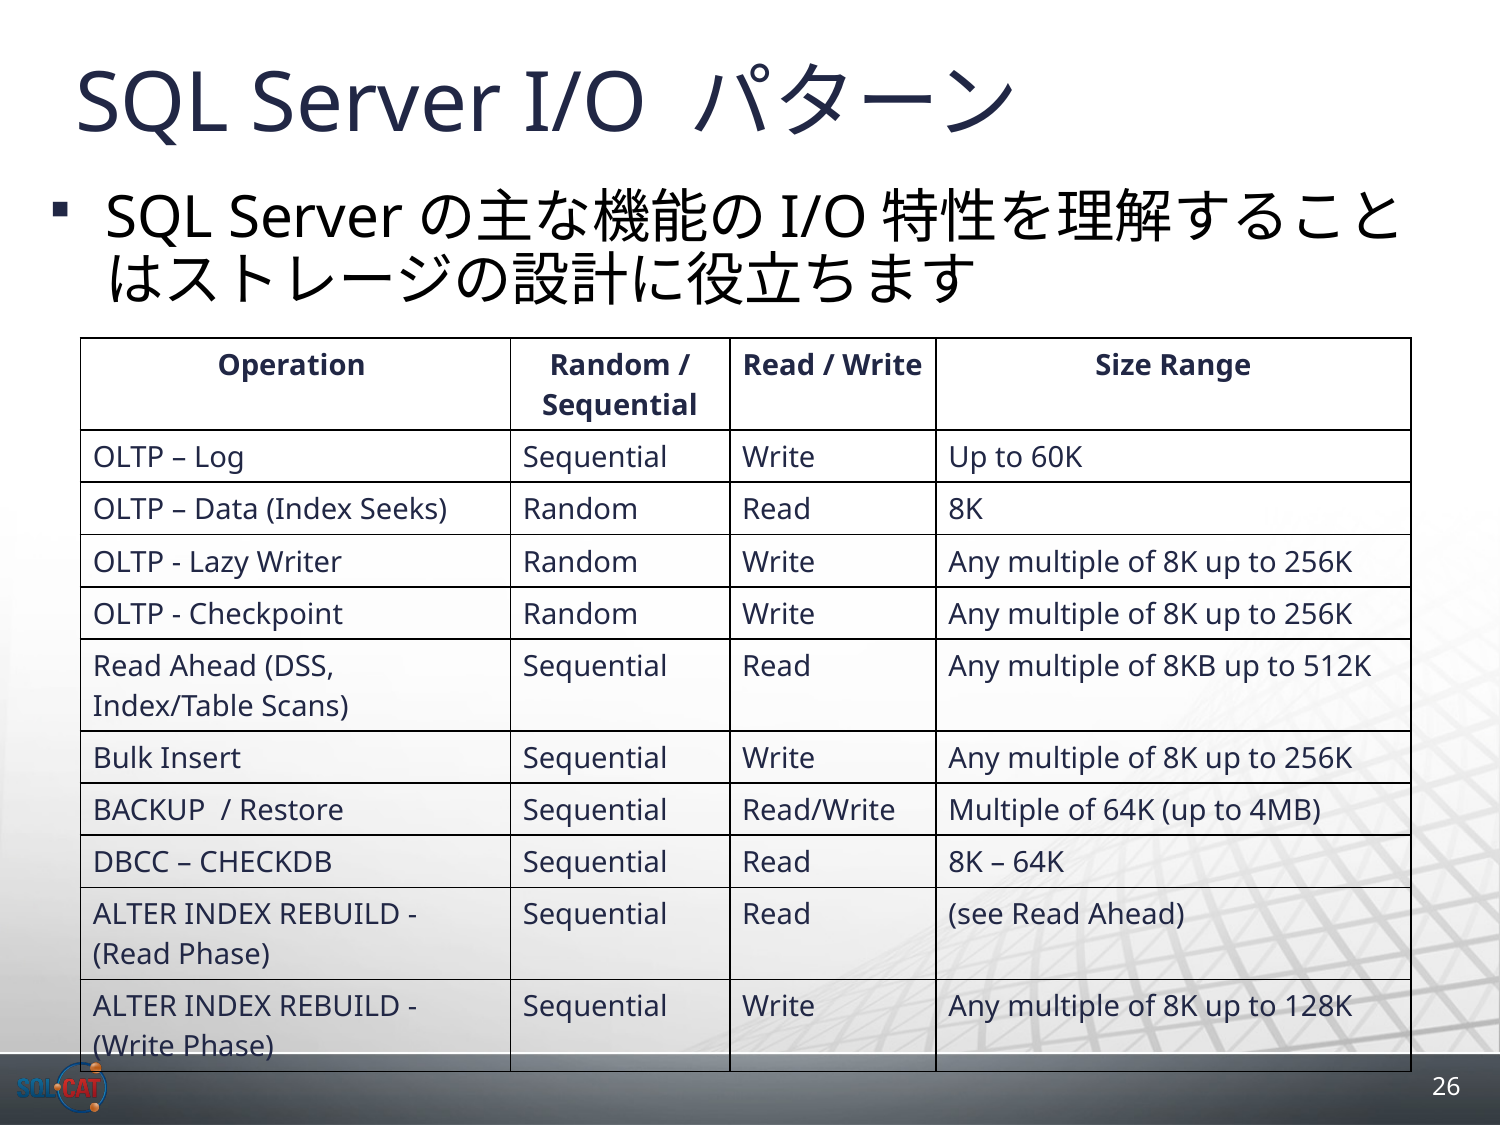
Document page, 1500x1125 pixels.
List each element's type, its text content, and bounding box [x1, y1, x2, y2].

table_cell Any multiple of 8K up to 256K [937, 588, 1410, 638]
table_cell OLTP - Lazy Writer [81, 535, 510, 586]
table_cell Write [731, 588, 935, 638]
title SQL Server I/O パターン [74, 59, 1441, 161]
table_header Read / Write [731, 339, 935, 429]
table_cell Sequential [511, 431, 729, 481]
picture [0, 0, 1500, 1125]
table_cell DBCC – CHECKDB [81, 836, 510, 887]
table_cell Write [731, 535, 935, 586]
table_cell OLTP – Data (Index Seeks) [81, 483, 510, 534]
table_header Random / Sequential [511, 339, 729, 429]
table_cell Bulk Insert [81, 732, 510, 782]
table_cell 8K [937, 483, 1410, 534]
table_cell Sequential [511, 640, 729, 730]
table_cell Read [731, 640, 935, 730]
table_cell Sequential [511, 836, 729, 887]
table_header Size Range [937, 339, 1410, 429]
table_cell Write [731, 732, 935, 782]
table_cell Random [511, 483, 729, 534]
table_cell (see Read Ahead) [937, 888, 1410, 979]
table_cell Read [731, 836, 935, 887]
table_cell Up to 60K [937, 431, 1410, 481]
table_cell Any multiple of 8K up to 128K [937, 980, 1410, 1071]
table_cell BACKUP / Restore [81, 784, 510, 834]
table_cell OLTP - Checkpoint [81, 588, 510, 638]
table_cell OLTP – Log [81, 431, 510, 481]
table_cell Write [731, 431, 935, 481]
table_cell Write [731, 980, 935, 1071]
table_cell Sequential [511, 888, 729, 979]
table_cell Any multiple of 8KB up to 512K [937, 640, 1410, 730]
table_cell ALTER INDEX REBUILD - (Write Phase) [81, 980, 510, 1071]
table_cell Multiple of 64K (up to 4MB) [937, 784, 1410, 834]
table_cell Sequential [511, 980, 729, 1071]
table_cell Read [731, 483, 935, 534]
table_cell ALTER INDEX REBUILD - (Read Phase) [81, 888, 510, 979]
table_cell Read Ahead (DSS, Index/Table Scans) [81, 640, 510, 730]
table_cell Read [731, 888, 935, 979]
table_cell 8K – 64K [937, 836, 1410, 887]
table_cell Random [511, 535, 729, 586]
list SQL Serverの主な機能のI/O特性を理解することはストレージの設計に役立ちます [48, 187, 1452, 317]
table_cell Any multiple of 8K up to 256K [937, 732, 1410, 782]
table_cell Sequential [511, 732, 729, 782]
table_cell Any multiple of 8K up to 256K [937, 535, 1410, 586]
table_cell Sequential [511, 784, 729, 834]
table_cell Random [511, 588, 729, 638]
table_header Operation [81, 339, 510, 429]
table_cell Read/Write [731, 784, 935, 834]
